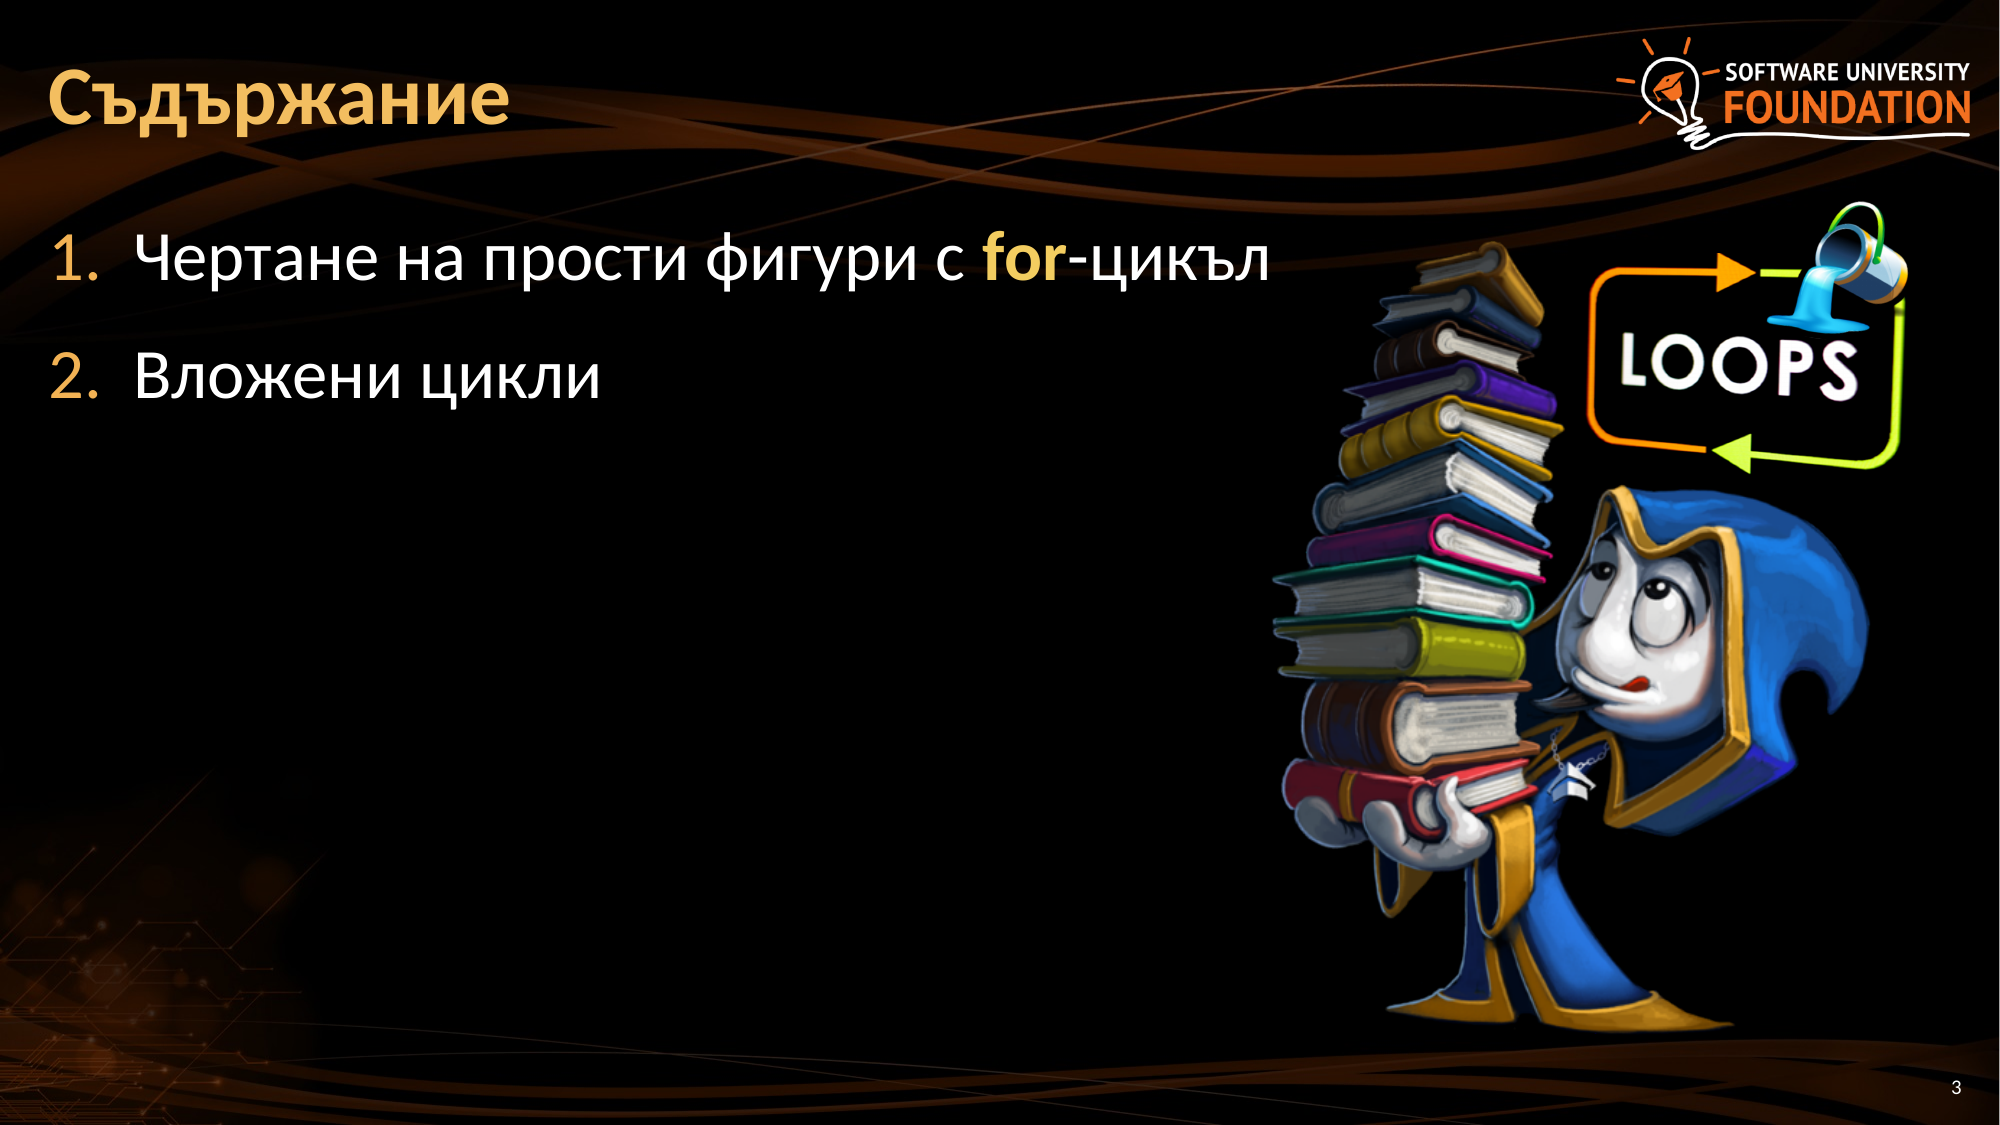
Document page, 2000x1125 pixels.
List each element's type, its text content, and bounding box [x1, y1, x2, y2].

title Съдържание [30, 6, 1602, 189]
slide_number 3 [1897, 1070, 1968, 1103]
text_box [1584, 183, 1938, 477]
picture [0, 0, 2000, 1125]
list Чертане на прости фигури с for-цикъл Вложени цикли [31, 195, 1313, 1103]
